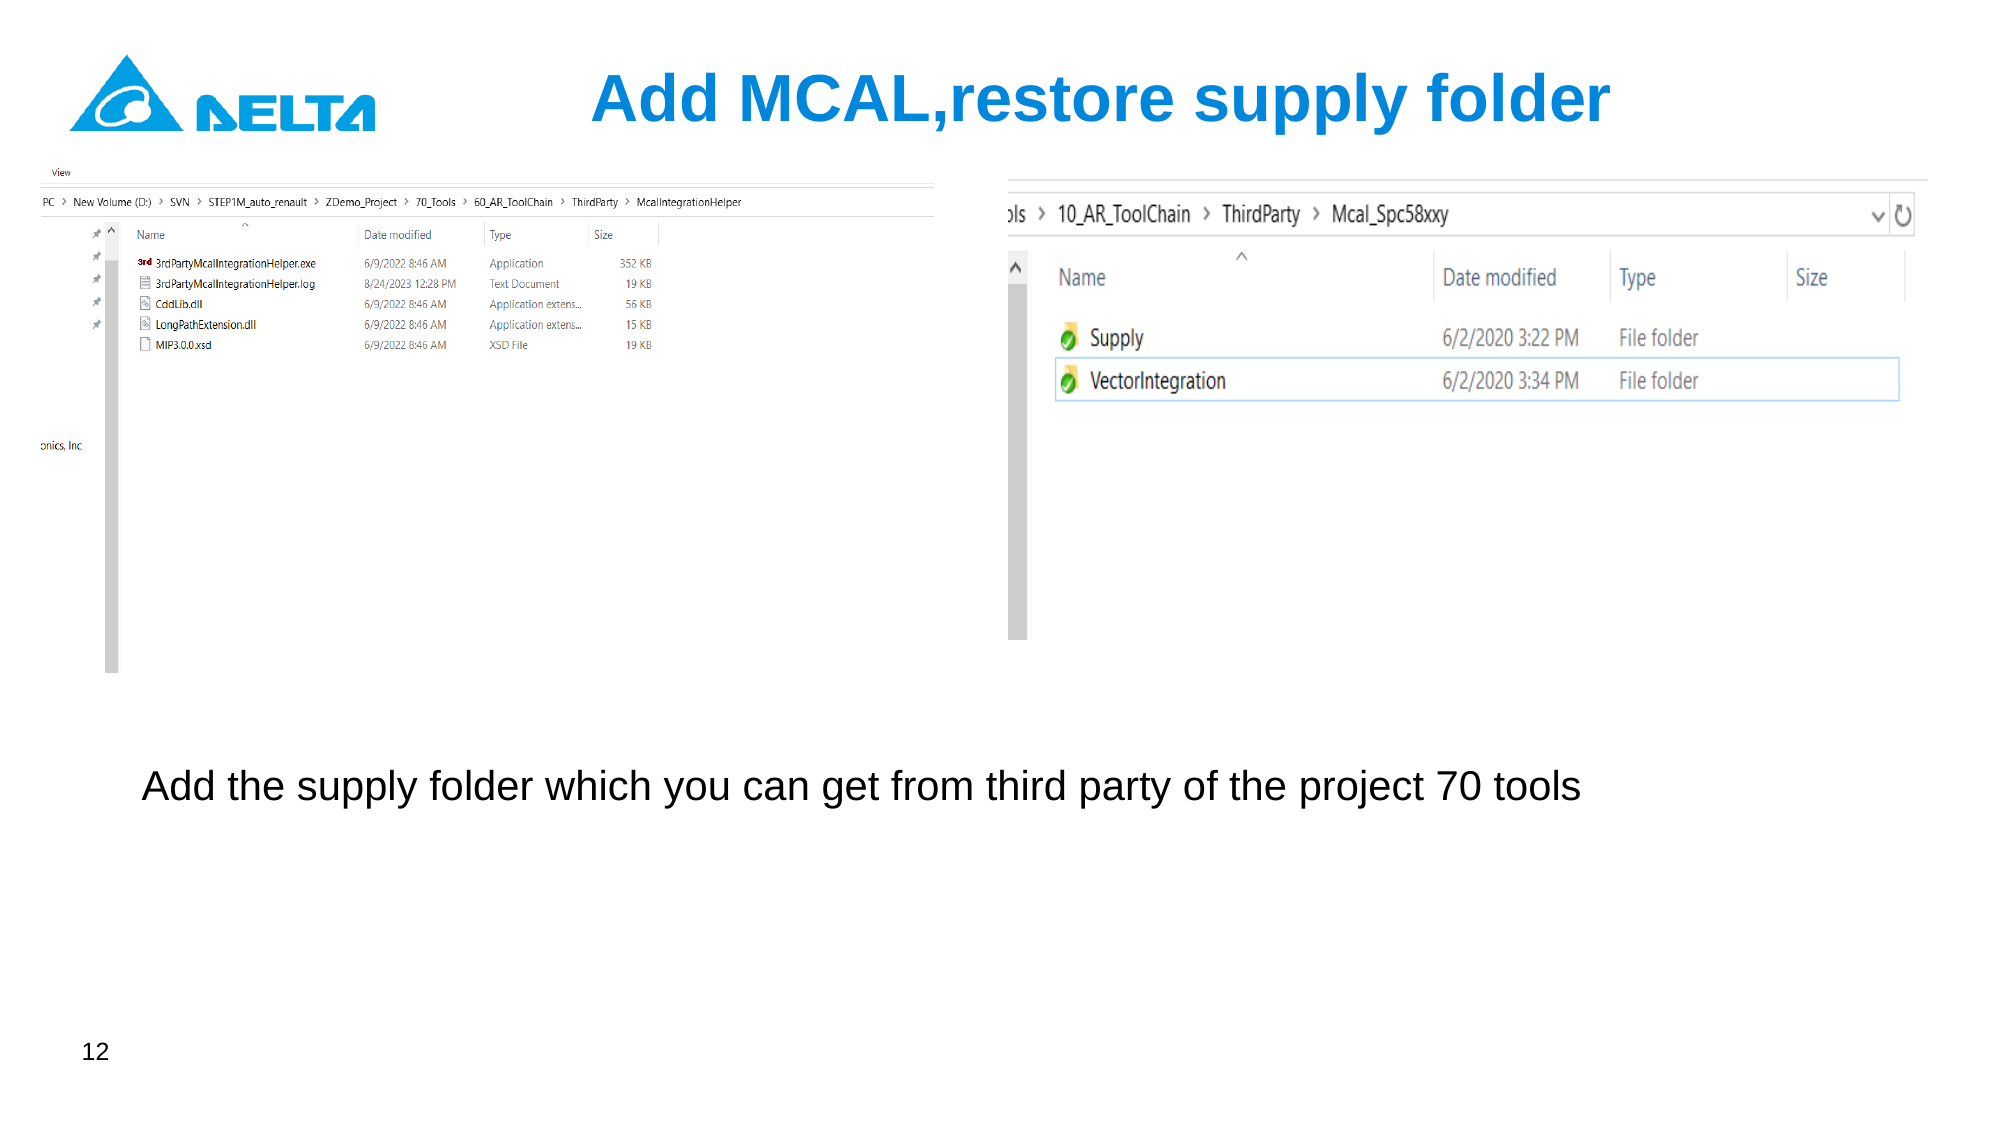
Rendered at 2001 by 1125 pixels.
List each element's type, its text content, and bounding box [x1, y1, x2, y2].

picture [96, 86, 150, 126]
slide_number 12 [66, 1015, 133, 1086]
picture [69, 54, 375, 131]
title Add MCAL,restore supply folder [389, 56, 1833, 198]
picture [210, 112, 220, 131]
picture [352, 112, 362, 131]
picture [1008, 143, 1928, 640]
text_box Add the supply folder which you can get from third party of the project 70 tools [126, 751, 1598, 817]
picture [40, 168, 934, 673]
